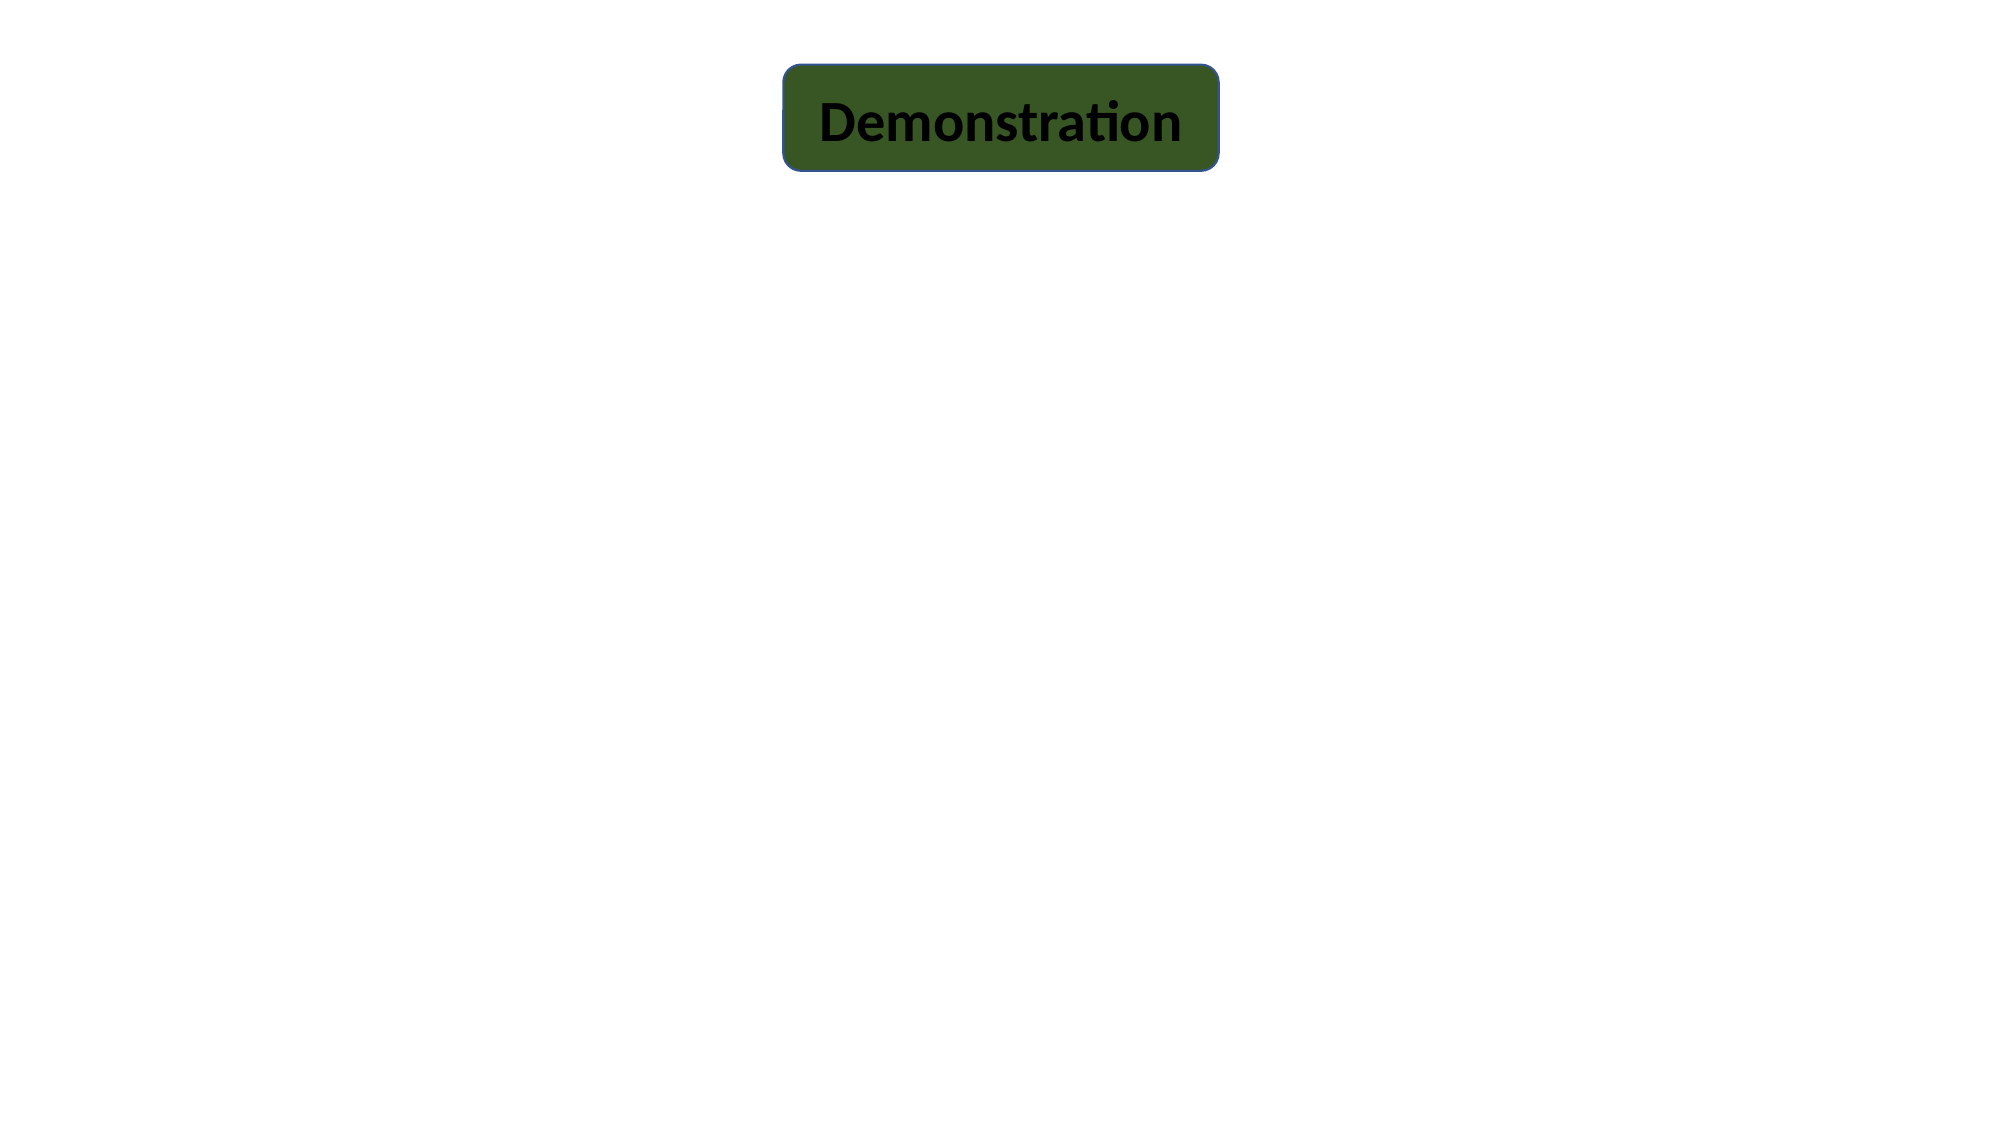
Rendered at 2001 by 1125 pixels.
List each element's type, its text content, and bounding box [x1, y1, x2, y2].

text_box Demonstration [782, 63, 1220, 172]
